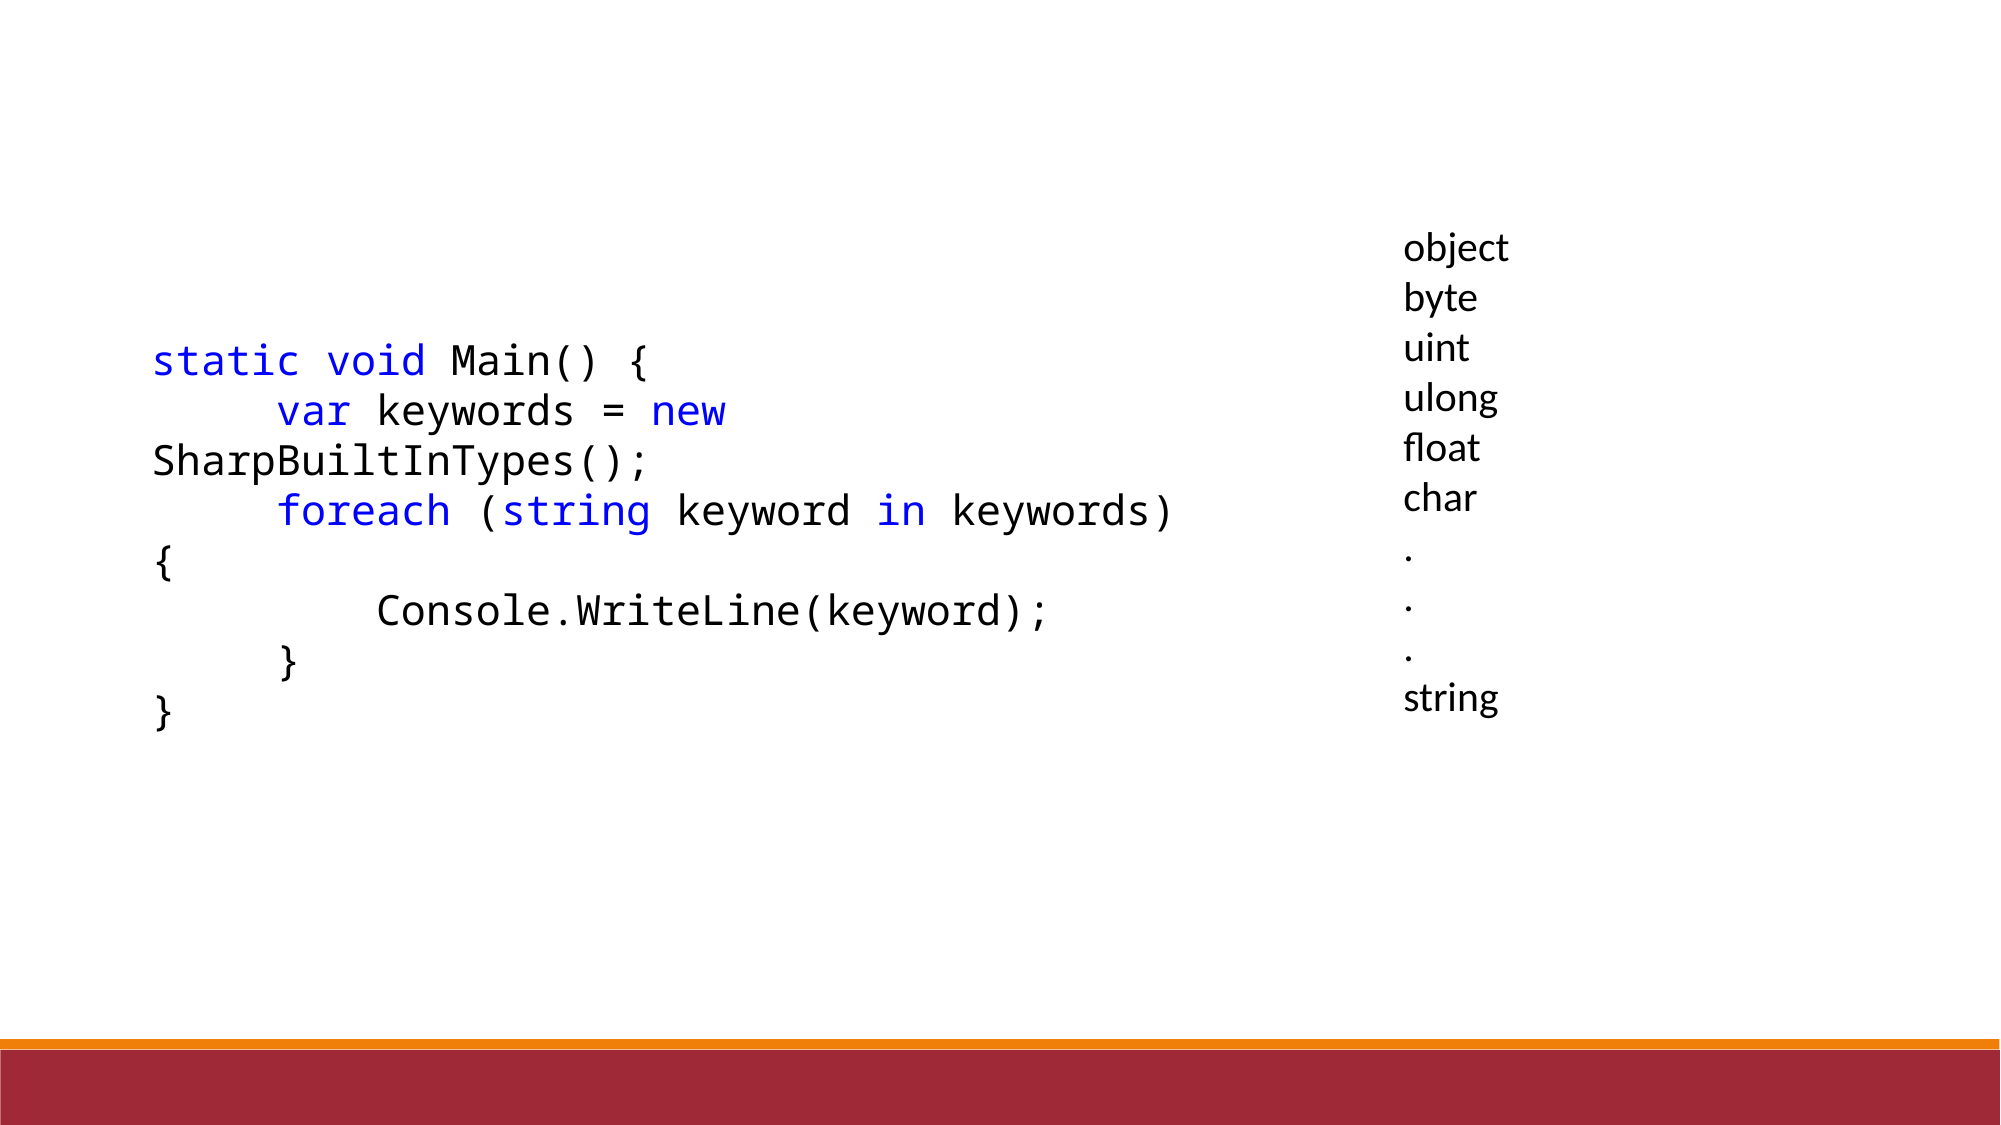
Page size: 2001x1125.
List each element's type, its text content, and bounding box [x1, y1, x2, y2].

text_box object byte uint ulong float char . . . string [1388, 212, 1615, 728]
text_box static void Main() { var keywords = new SharpBuiltInTypes(); foreach (string keyword in keywords) { Console.WriteLine(keyword); } } [136, 326, 1197, 742]
